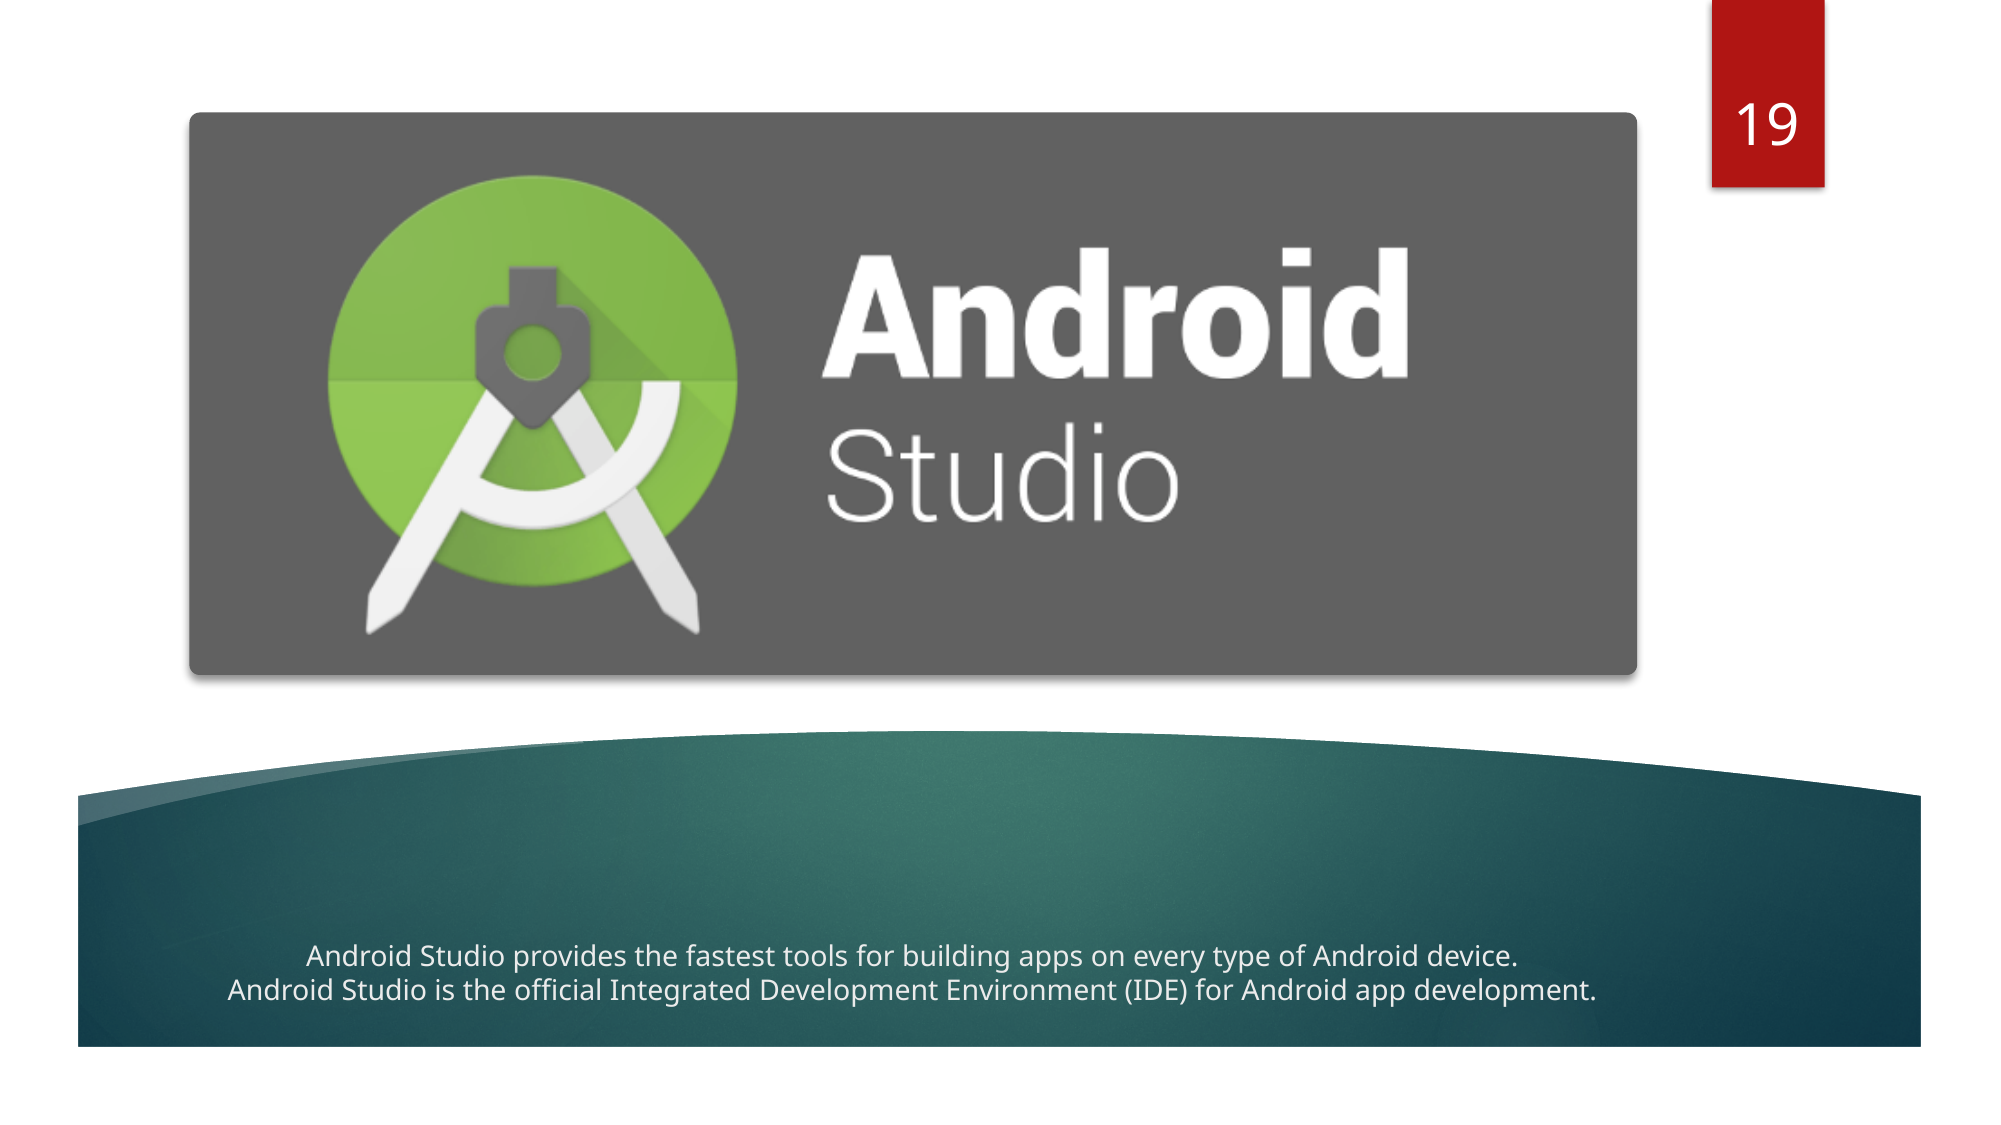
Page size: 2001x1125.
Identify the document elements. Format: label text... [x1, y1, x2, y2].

slide_number 19 [1698, 48, 1836, 175]
picture [189, 112, 1638, 676]
title Android Studio provides the fastest tools for building apps on every type of Android device. Android Studio is the official Integrated Development Environment (IDE) for Android app development. [189, 920, 1638, 1014]
